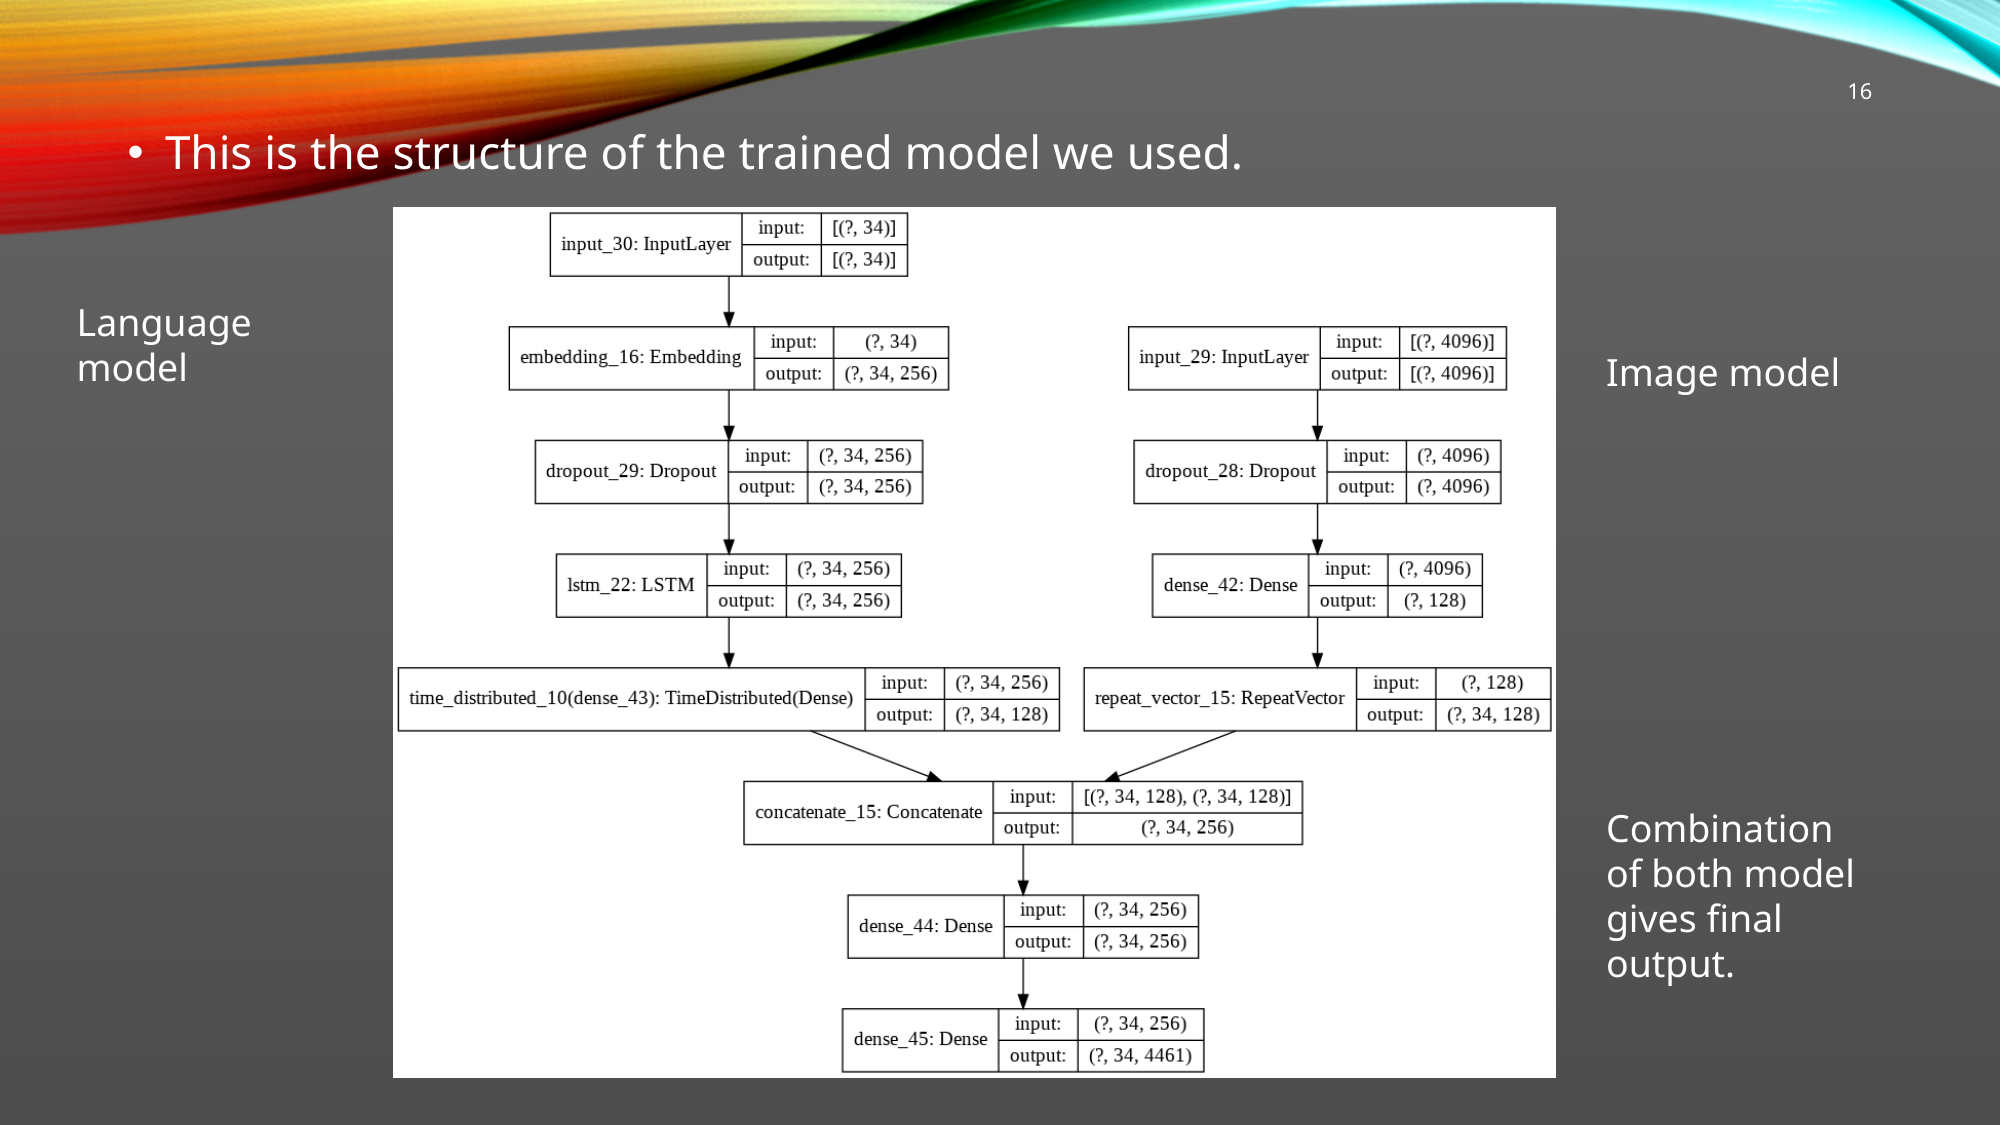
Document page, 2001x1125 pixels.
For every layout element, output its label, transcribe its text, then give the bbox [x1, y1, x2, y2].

picture [393, 207, 1557, 1078]
picture [0, 0, 2000, 237]
text_box Image model [1591, 341, 1888, 401]
text_box Combination of both model gives final output. [1591, 797, 1888, 993]
list This is the structure of the trained model we used. [112, 122, 1888, 1021]
slide_number 16 [1437, 62, 1888, 123]
text_box Language model [61, 291, 322, 396]
